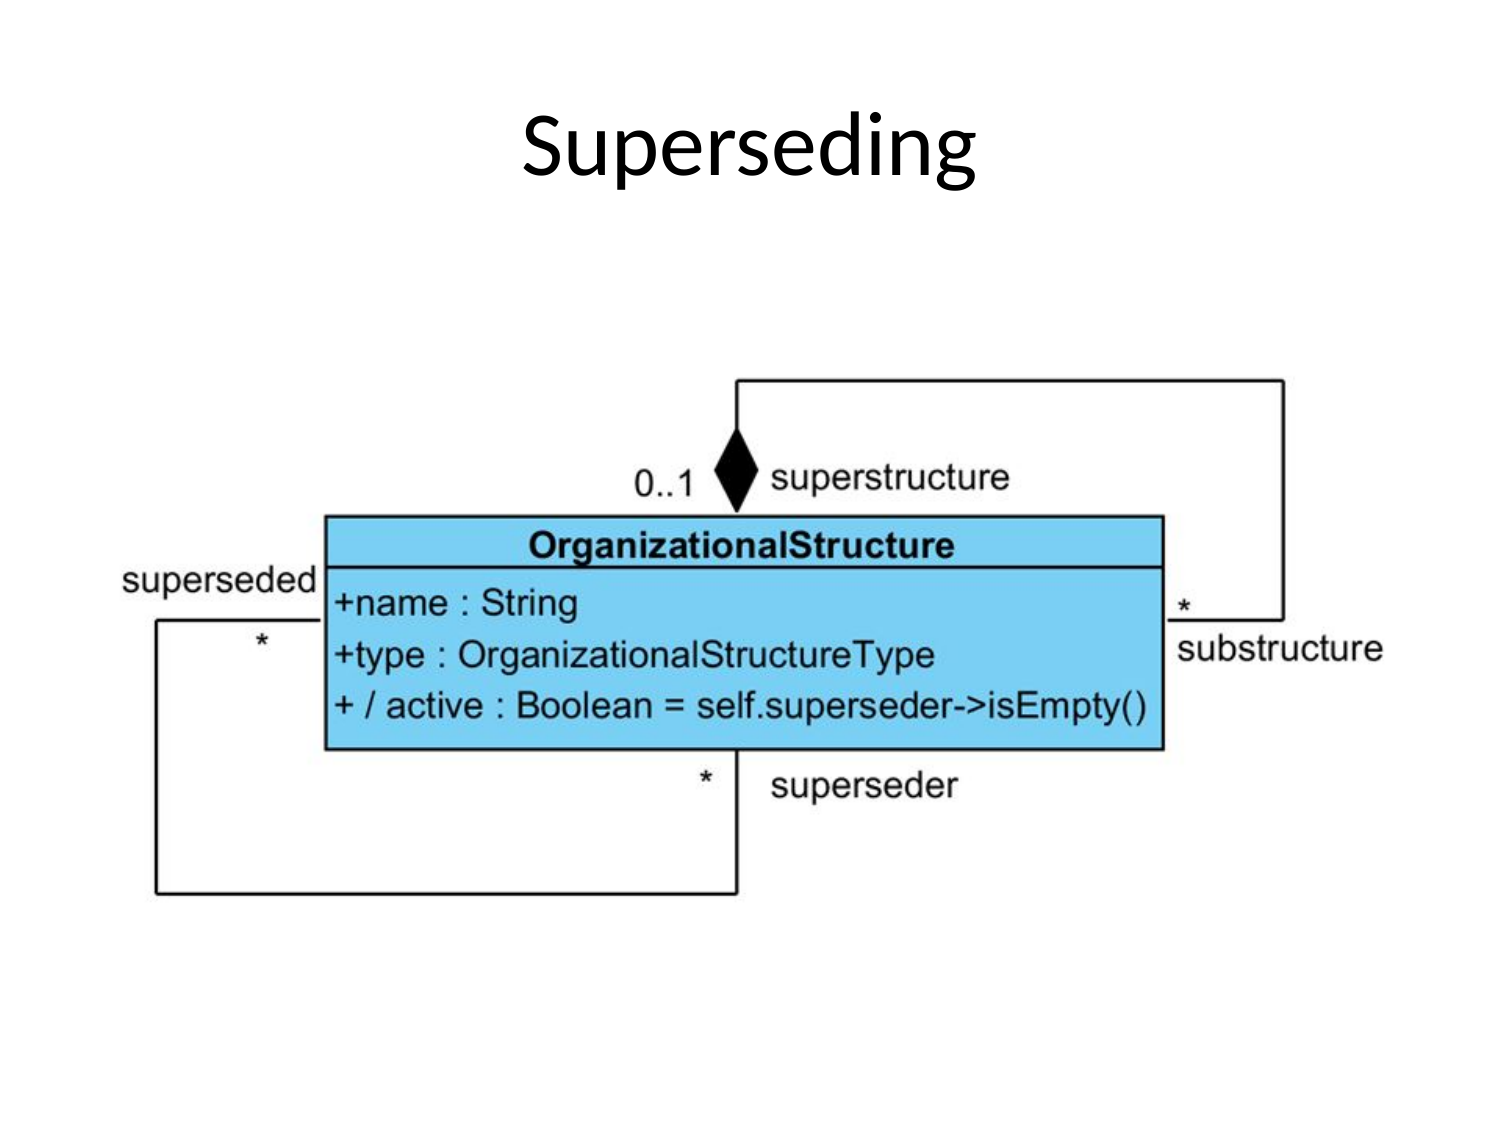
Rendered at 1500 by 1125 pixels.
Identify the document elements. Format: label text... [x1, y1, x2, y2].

title Superseding [75, 45, 1425, 233]
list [108, 338, 1392, 929]
